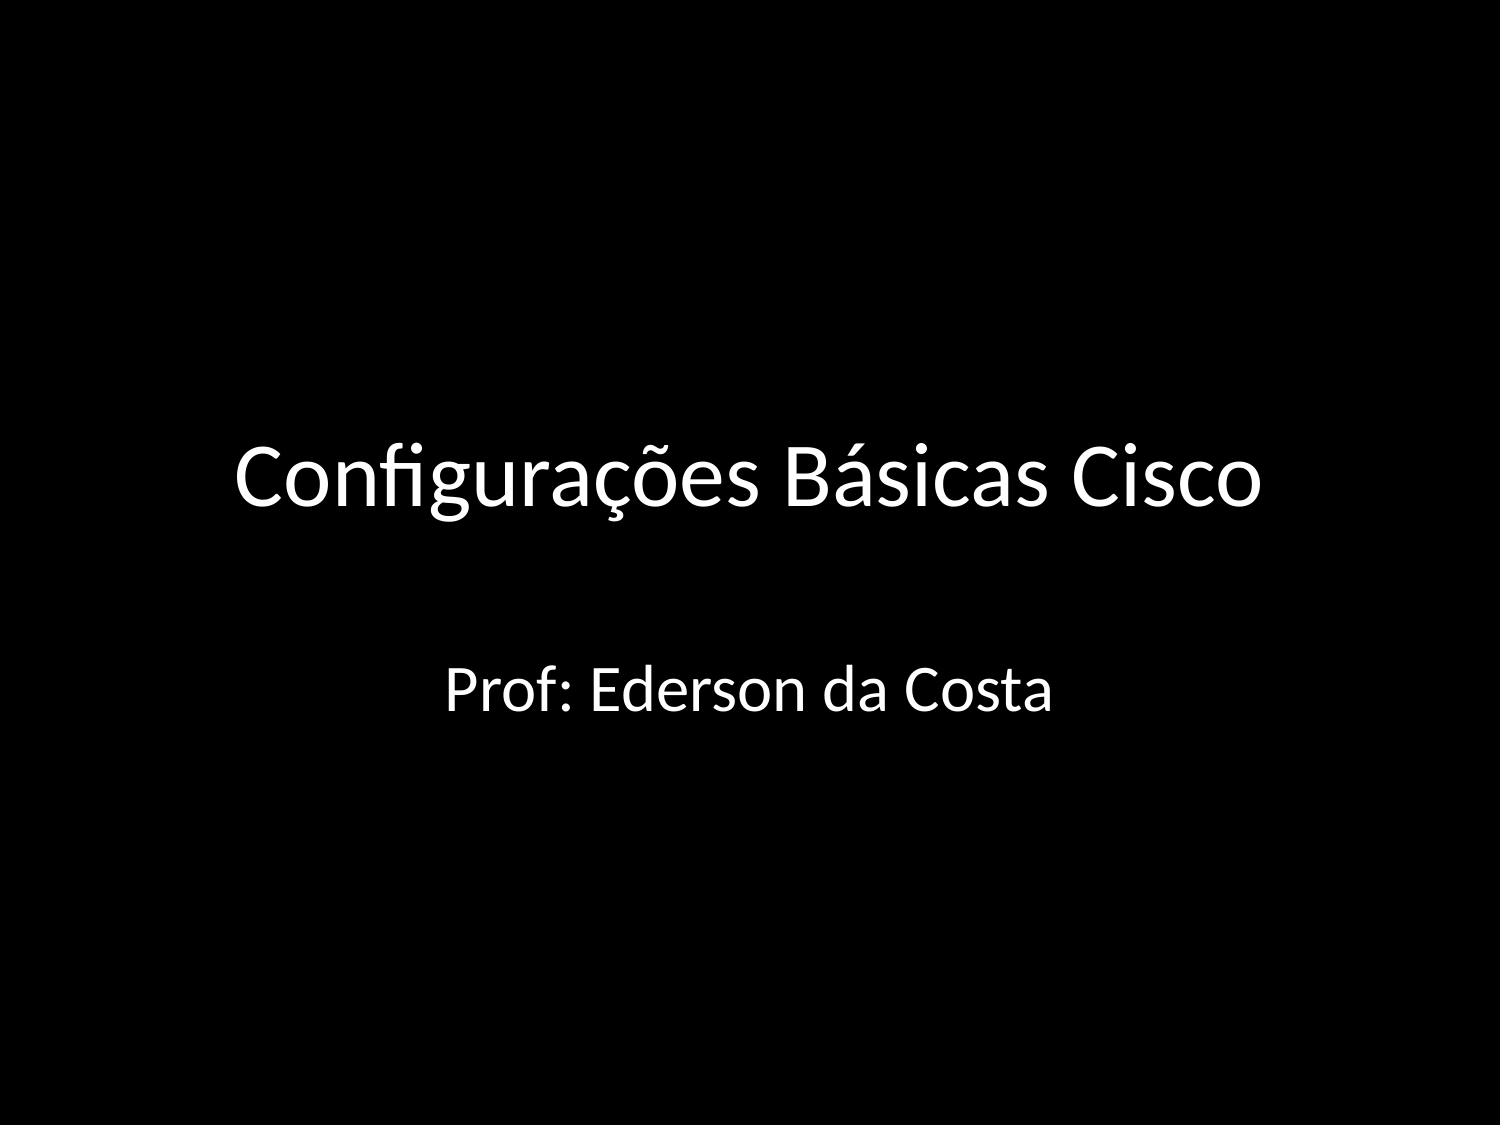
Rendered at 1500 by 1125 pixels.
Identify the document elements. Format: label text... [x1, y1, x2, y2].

title Configurações Básicas Cisco [112, 349, 1388, 591]
subtitle Prof: Ederson da Costa [225, 637, 1275, 925]
